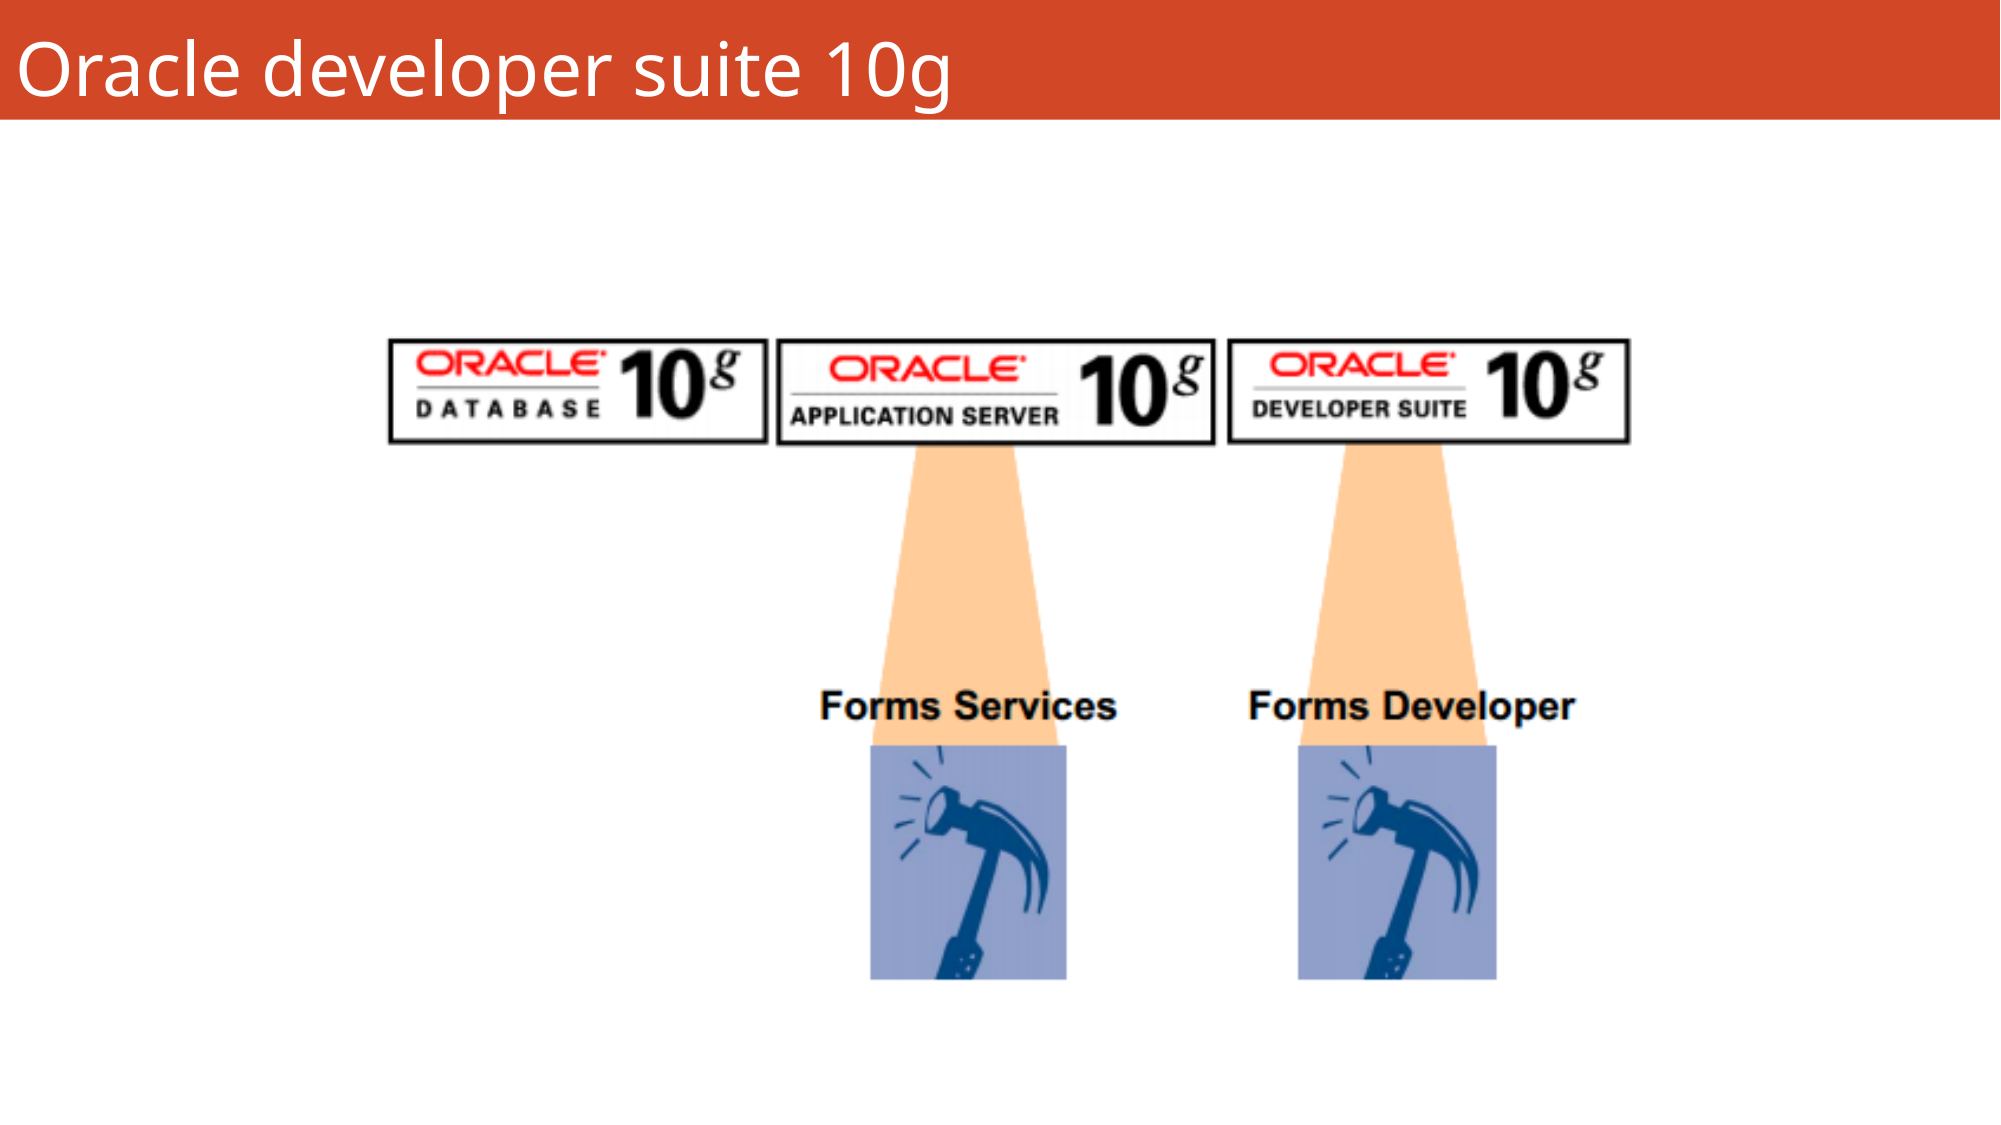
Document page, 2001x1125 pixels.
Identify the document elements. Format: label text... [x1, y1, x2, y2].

picture [271, 240, 1691, 1030]
title Oracle developer suite 10g [0, 0, 1764, 120]
